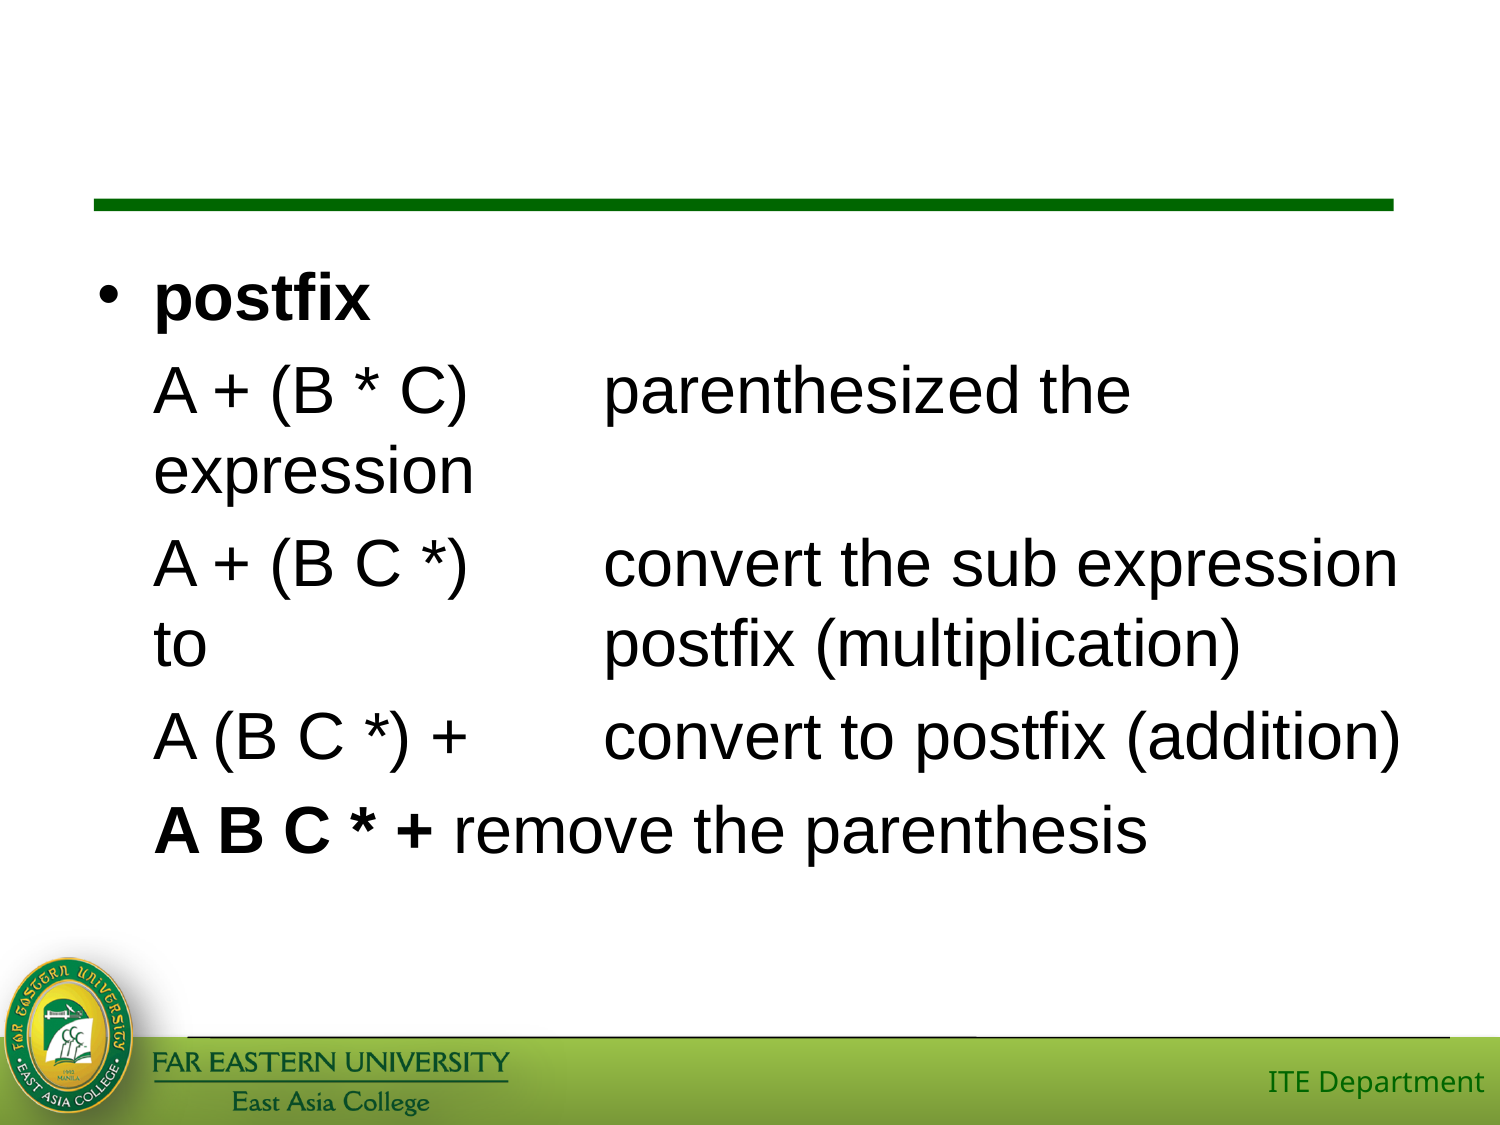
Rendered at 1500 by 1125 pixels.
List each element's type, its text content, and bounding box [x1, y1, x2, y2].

picture [0, 953, 138, 1117]
list postfix A + (B * C) parenthesized the expression A + (B C *) convert the sub expression to postfix (multiplication) A (B C *) + convert to postfix (addition) A B C * + remove the parenthesis [81, 245, 1433, 989]
picture [148, 1046, 512, 1117]
